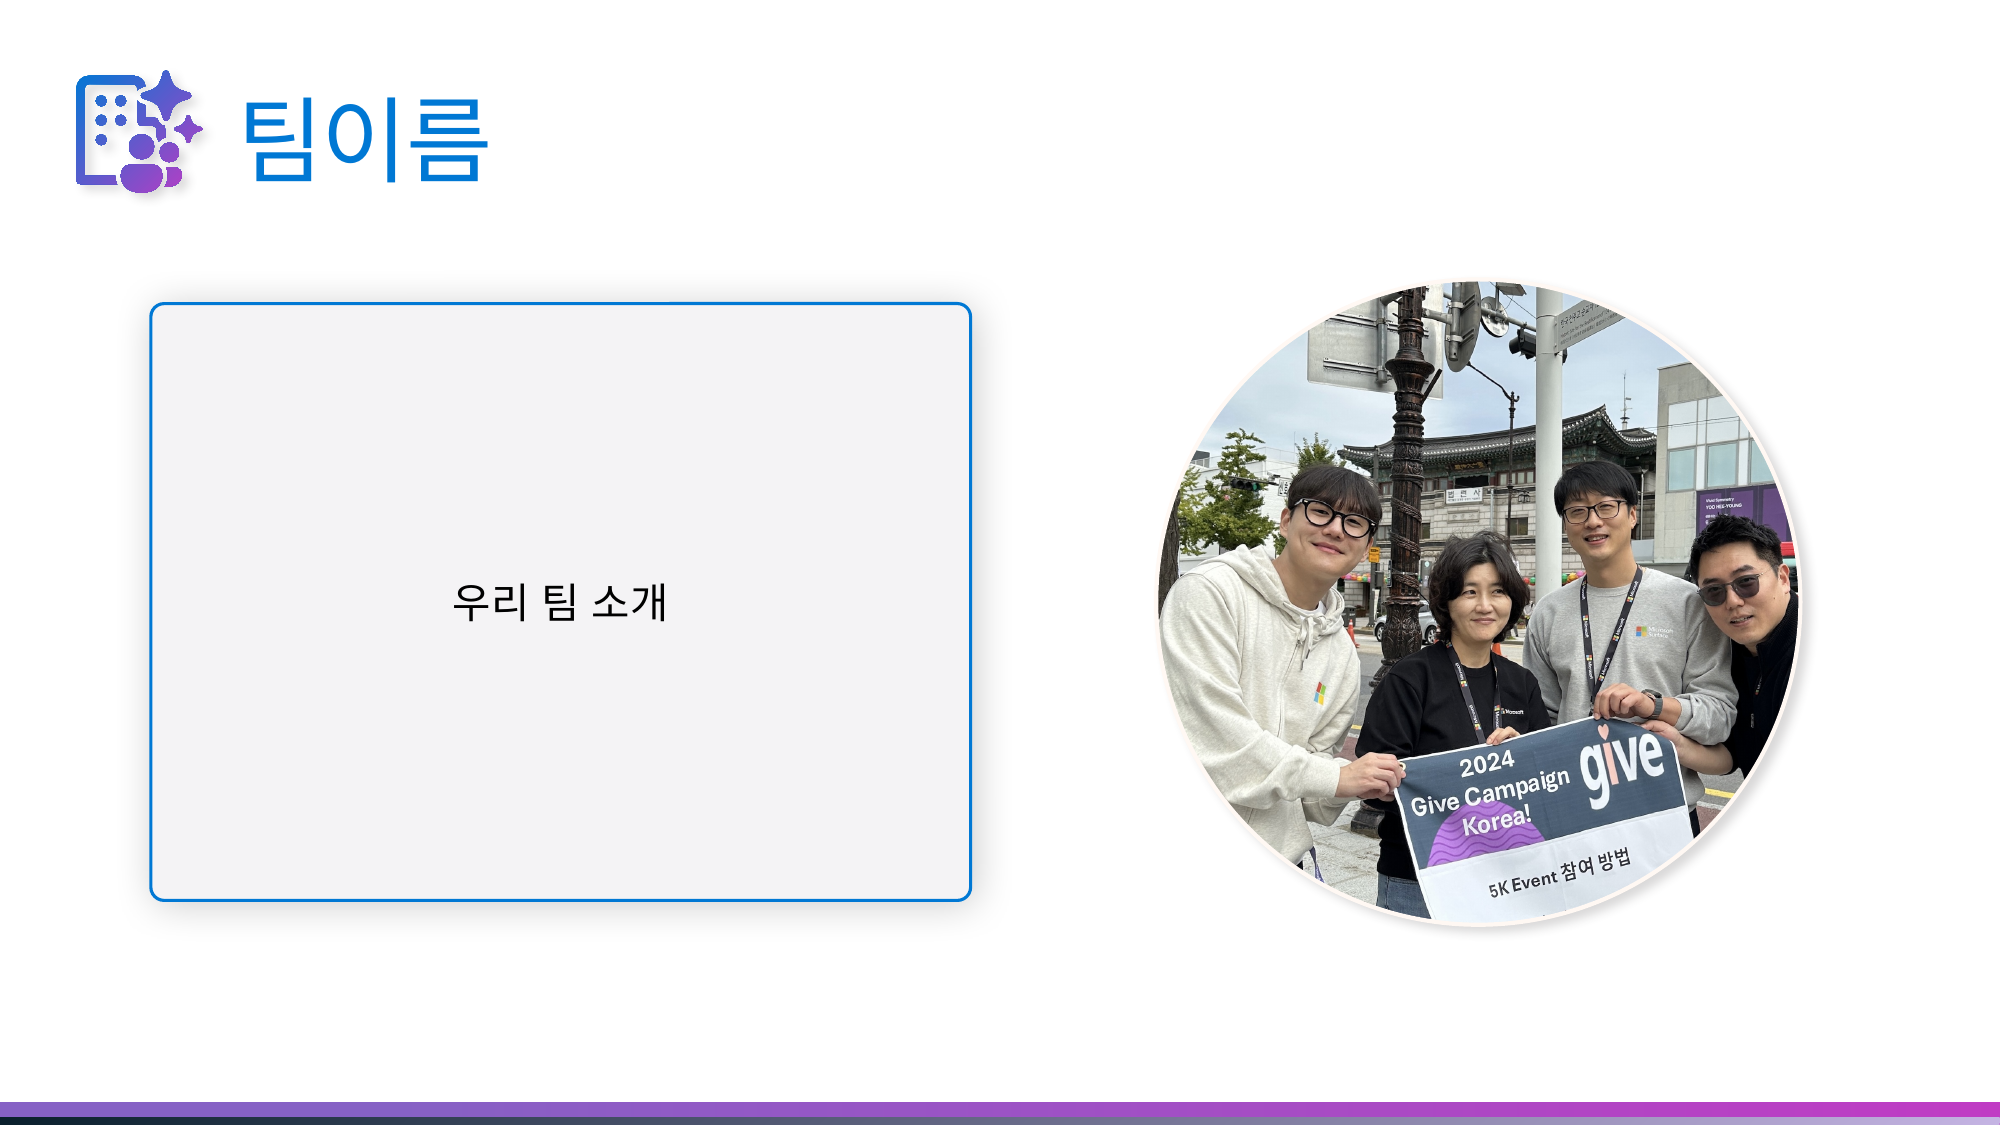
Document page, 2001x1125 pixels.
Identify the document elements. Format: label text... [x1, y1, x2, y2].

text_box [120, 164, 163, 193]
text_box [137, 100, 166, 142]
text_box [164, 167, 182, 187]
text_box [174, 115, 203, 143]
text_box [159, 142, 179, 163]
title 팀이름 [237, 70, 652, 199]
text_box [1156, 279, 1801, 925]
text_box [140, 70, 192, 121]
text_box [76, 75, 146, 185]
text_box [129, 134, 155, 160]
text_box 우리 팀 소개 [150, 303, 972, 901]
